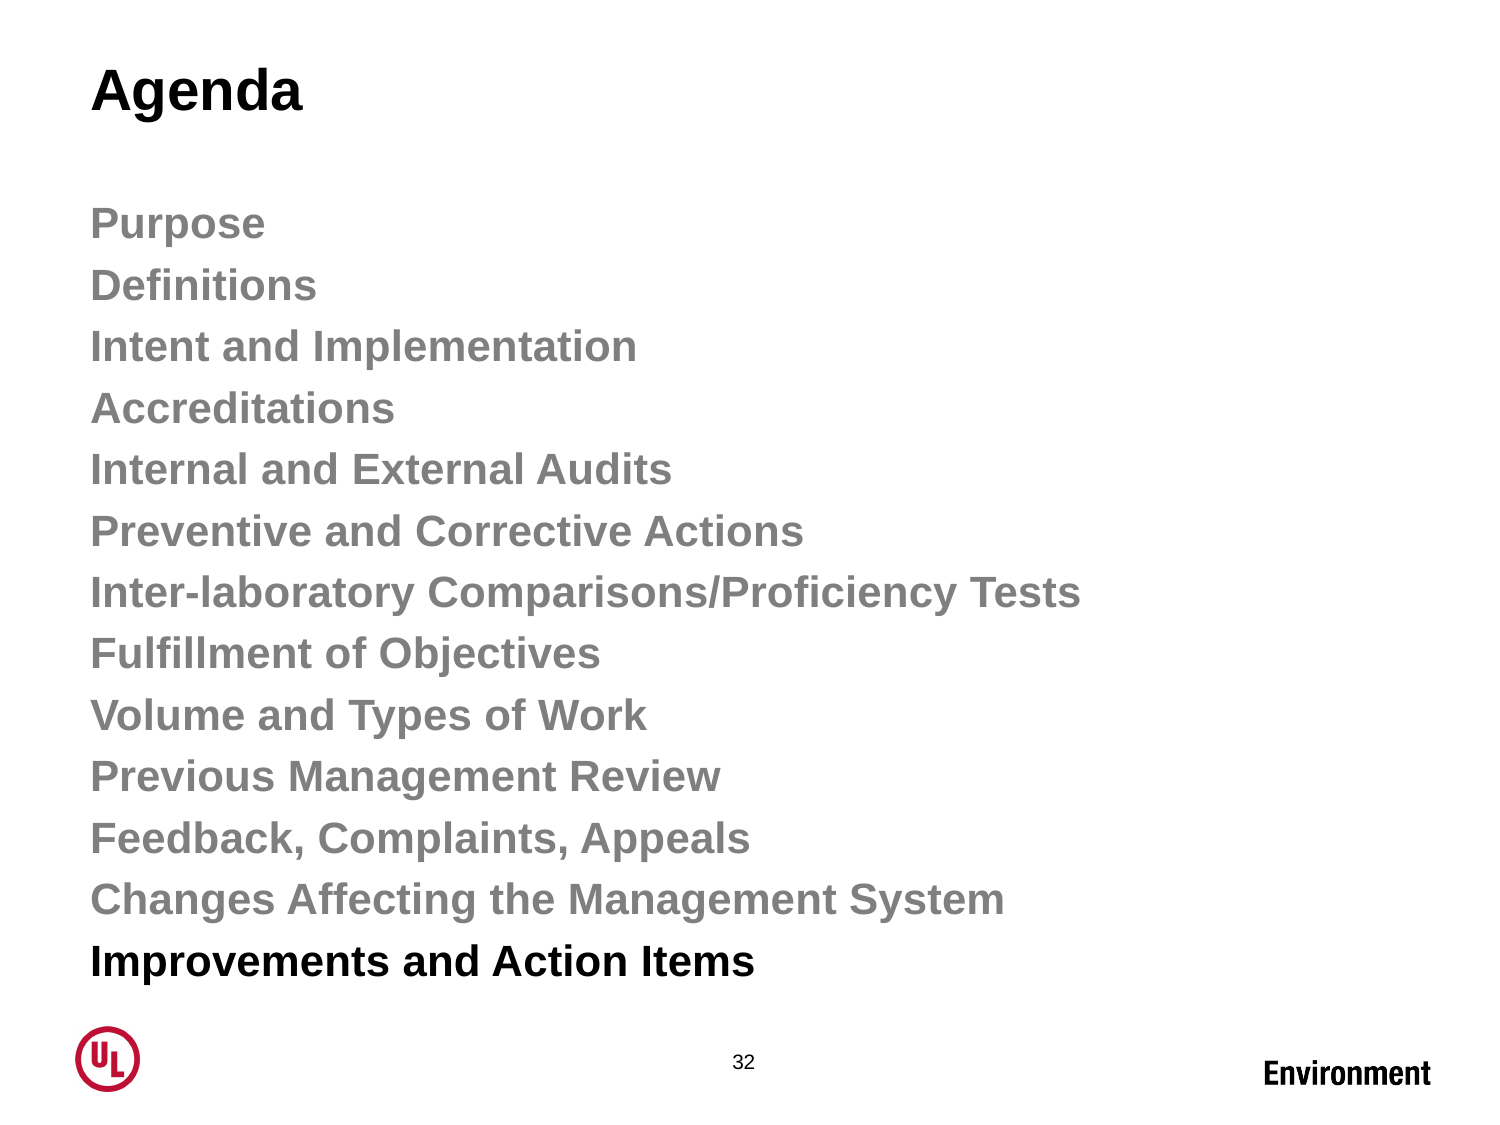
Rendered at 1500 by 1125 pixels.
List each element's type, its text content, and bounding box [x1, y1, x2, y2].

picture [75, 1026, 140, 1092]
slide_number 32 [665, 1031, 771, 1092]
picture [1260, 1054, 1436, 1089]
list Purpose Definitions Intent and Implementation Accreditations Internal and External Audits Preventive and Corrective Actions Inter-laboratory Comparisons/Proficiency Tests Fulfillment of Objectives Volume and Types of Work Previous Management Review Feedback, Complaints, Appeals Changes Affecting the Management System Improvements and Action Items [74, 187, 1426, 993]
title Agenda [74, 44, 1426, 187]
